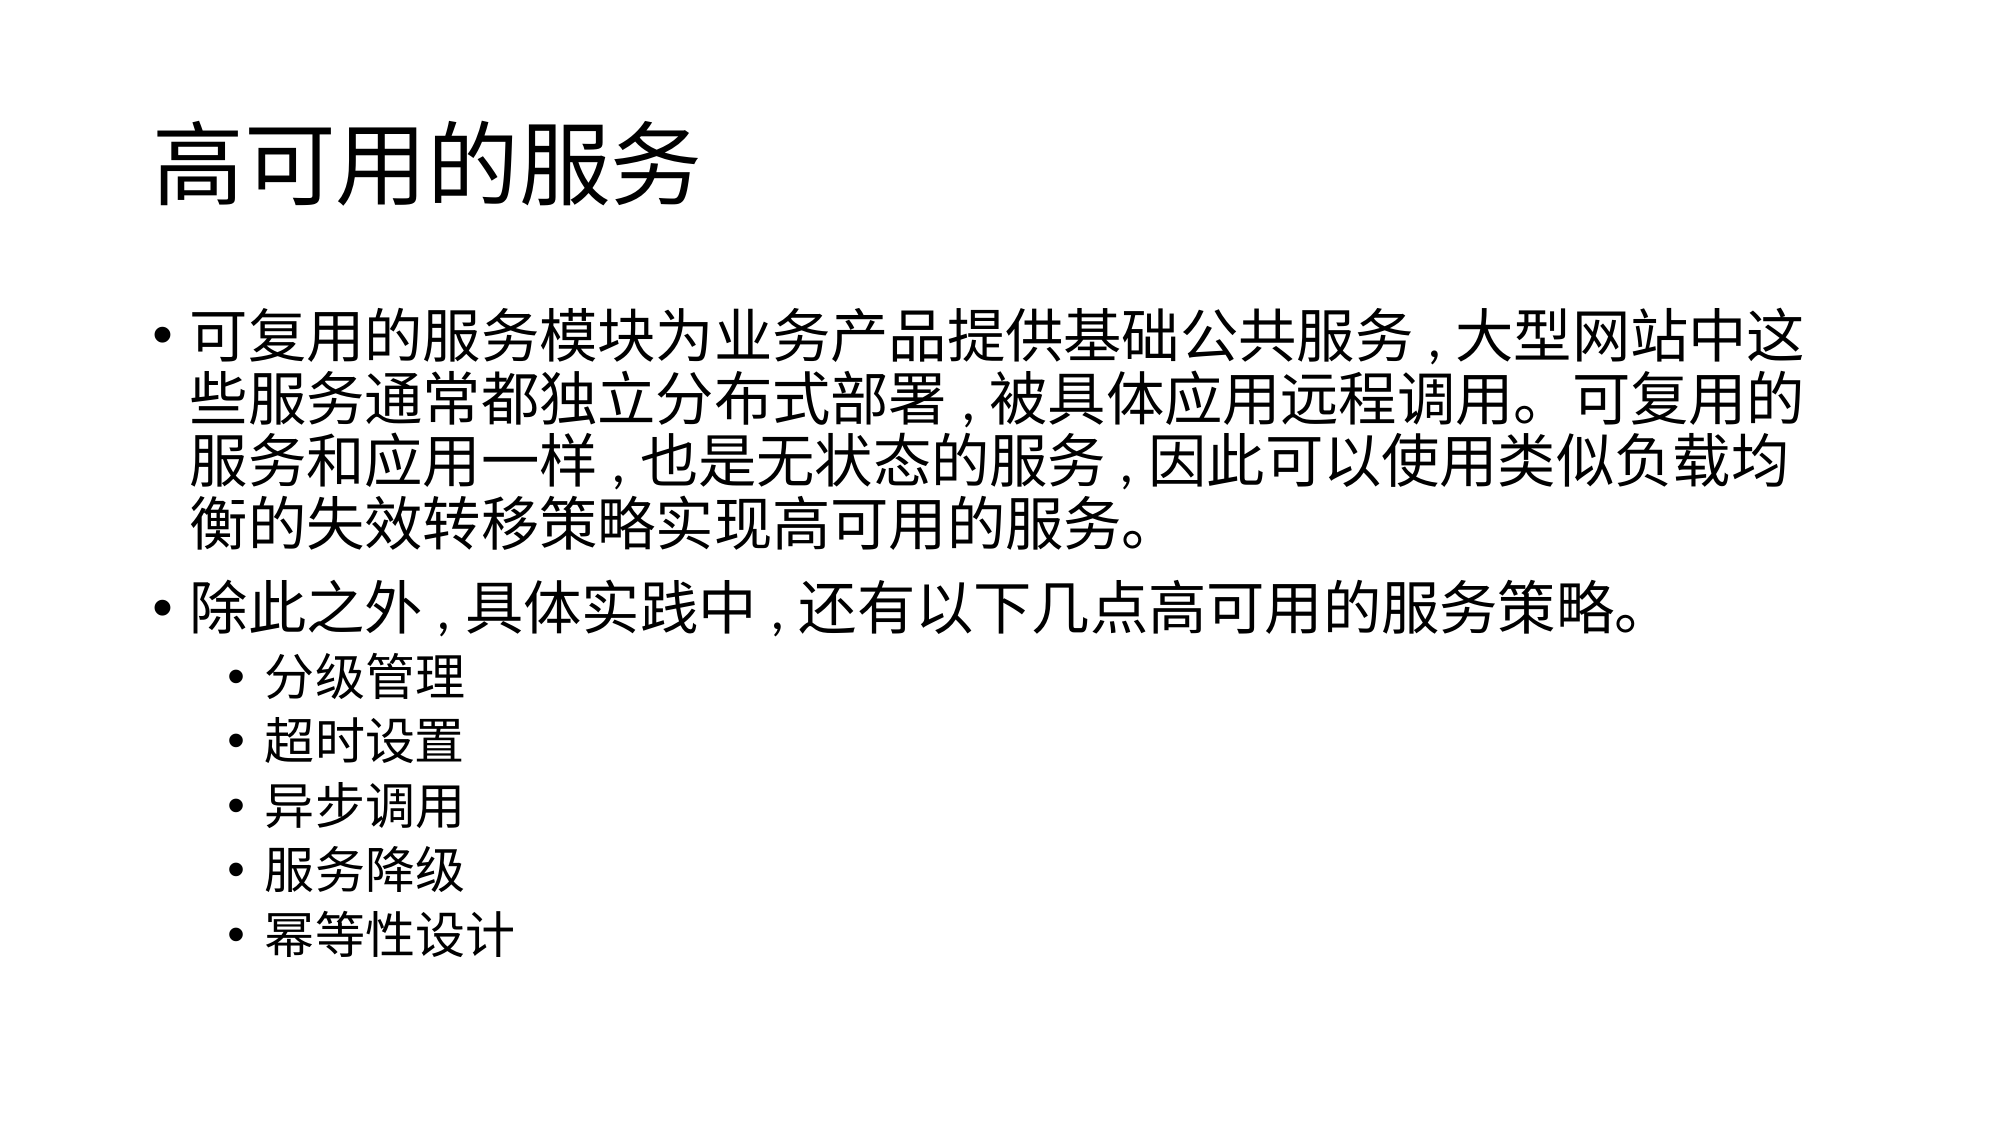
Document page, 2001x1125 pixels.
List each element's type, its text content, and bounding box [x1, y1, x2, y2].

title 高可用的服务 [137, 59, 1863, 278]
list 可复用的服务模块为业务产品提供基础公共服务,大型网站中这些服务通常都独立分布式部署,被具体应用远程调用。可复用的服务和应用一样,也是无状态的服务,因此可以使用类似负载均衡的失效转移策略实现高可用的服务。 除此之外,具体实践中,还有以下几点高可用的服务策略。 分级管理 超时设置 异步调用 服务降级 幂等性设计 [137, 299, 1863, 1014]
